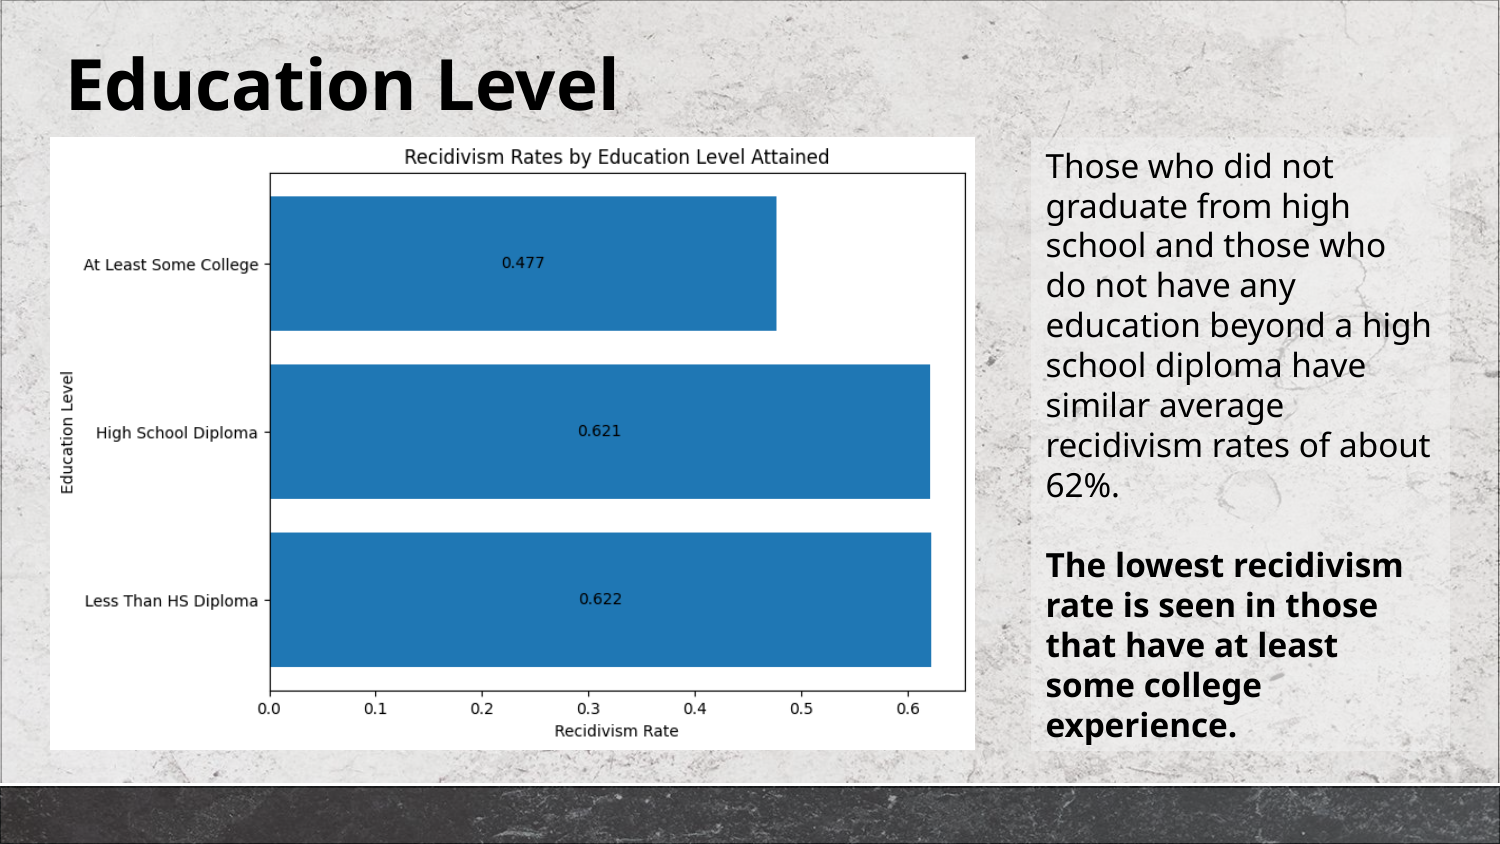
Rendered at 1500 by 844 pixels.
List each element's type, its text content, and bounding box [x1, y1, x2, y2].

picture [0, 786, 1500, 844]
text_box Those who did not graduate from high school and those who do not have any education beyond a high school diploma have similar average recidivism rates of about 62%. The lowest recidivism rate is seen in those that have at least some college experience. [1030, 137, 1450, 751]
picture [49, 137, 975, 751]
title Education Level [50, 34, 1098, 155]
picture [0, 0, 1500, 783]
